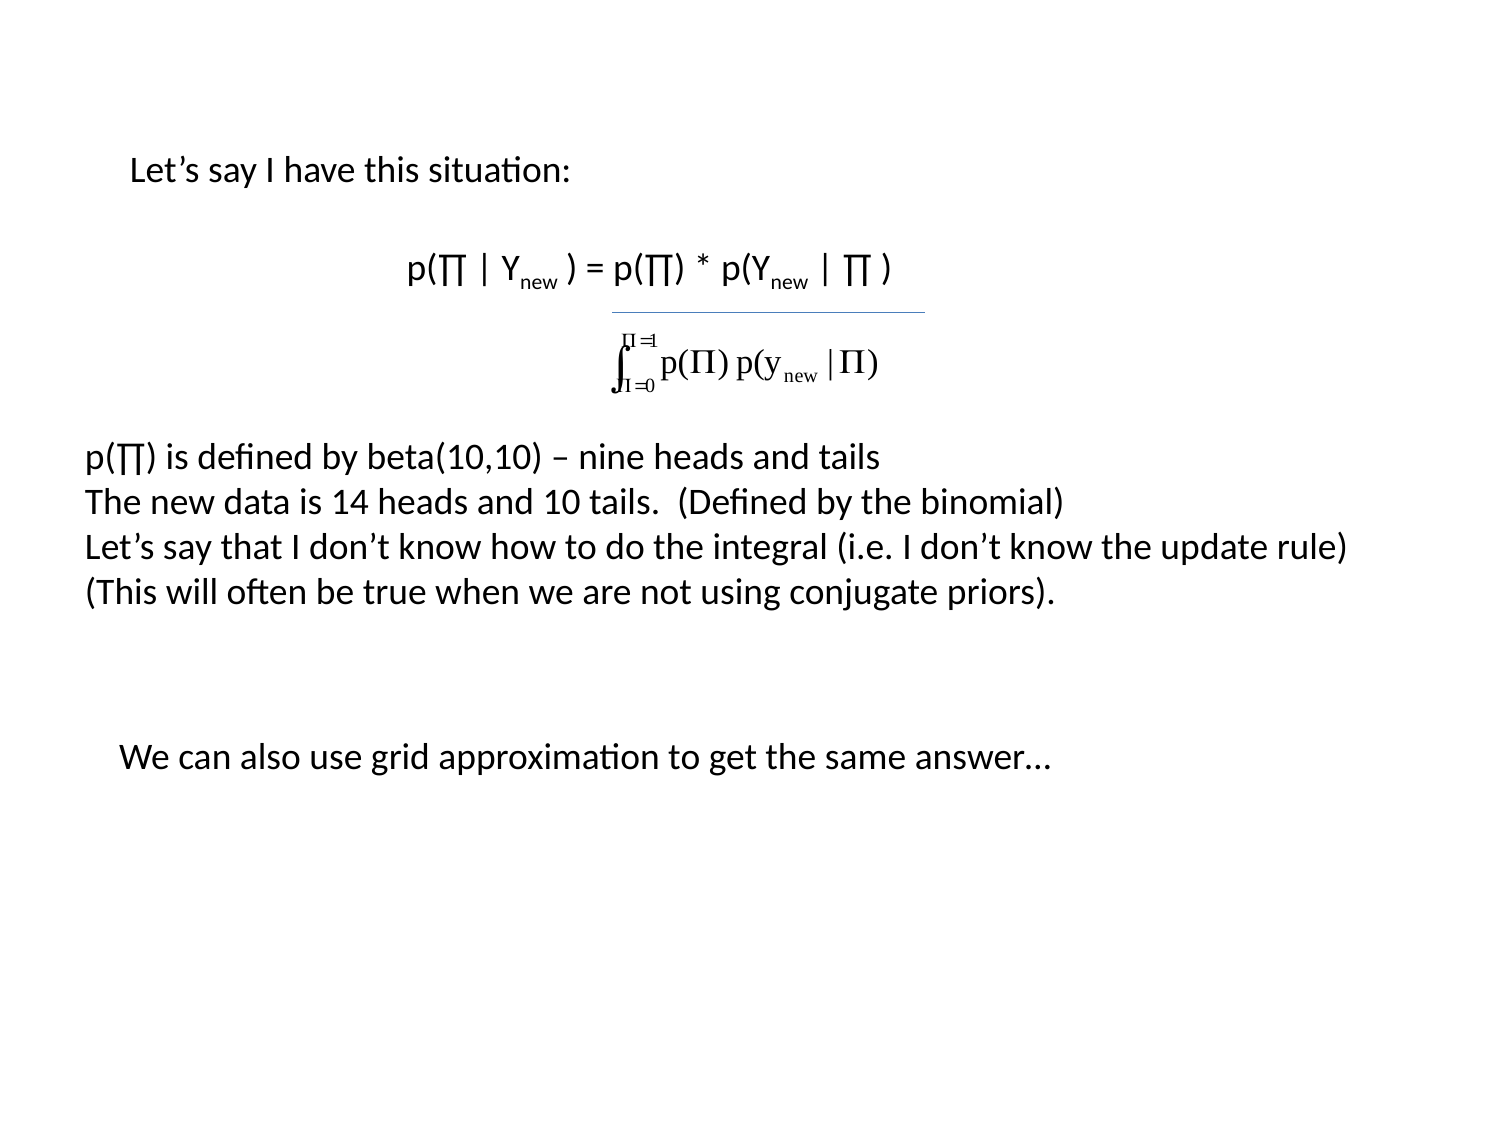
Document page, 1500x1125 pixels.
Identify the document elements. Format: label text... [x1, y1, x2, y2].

text_box We can also use grid approximation to get the same answer… [104, 724, 1068, 785]
text_box p(∏) is defined by beta(10,10) – nine heads and tails The new data is 14 heads and 10 tails. (Defined by the binomial) Let’s say that I don’t know how to do the integral (i.e. I don’t know the update rule) (This will often be true when we are not using conjugate priors). [70, 424, 1365, 620]
text_box Let’s say I have this situation: [115, 137, 588, 288]
text_box p(∏ | Ynew ) = p(∏) * p(Ynew | ∏ ) [233, 190, 908, 392]
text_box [599, 324, 887, 401]
